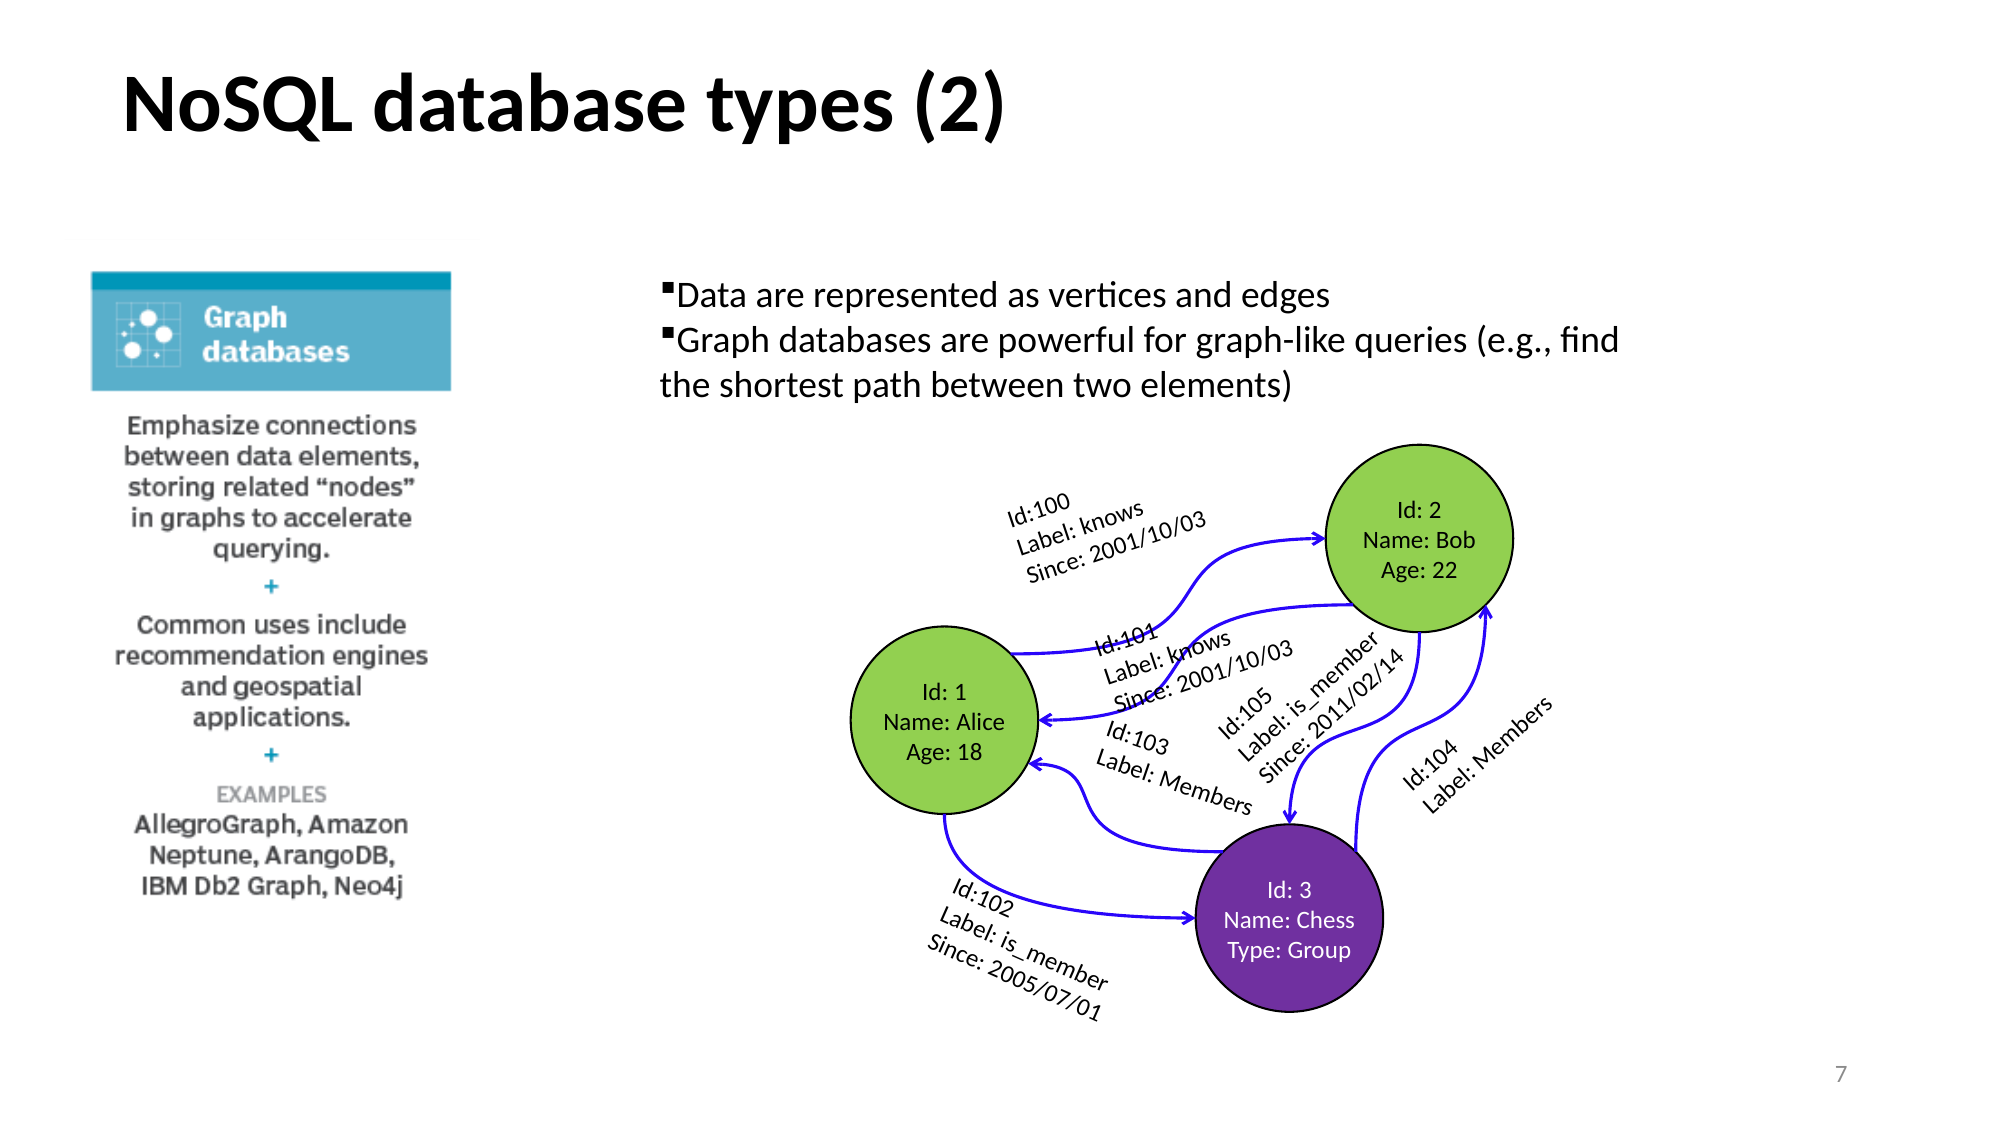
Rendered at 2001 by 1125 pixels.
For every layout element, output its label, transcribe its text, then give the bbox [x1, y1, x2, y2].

slide_number 7 [1412, 1042, 1863, 1103]
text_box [850, 444, 1575, 1012]
title NoSQL database types (2) [107, 0, 1957, 214]
picture [64, 239, 480, 992]
text_box Data are represented as vertices and edges Graph databases are powerful for graph-like queries (e.g., find the shortest path between two elements) [644, 262, 1646, 413]
